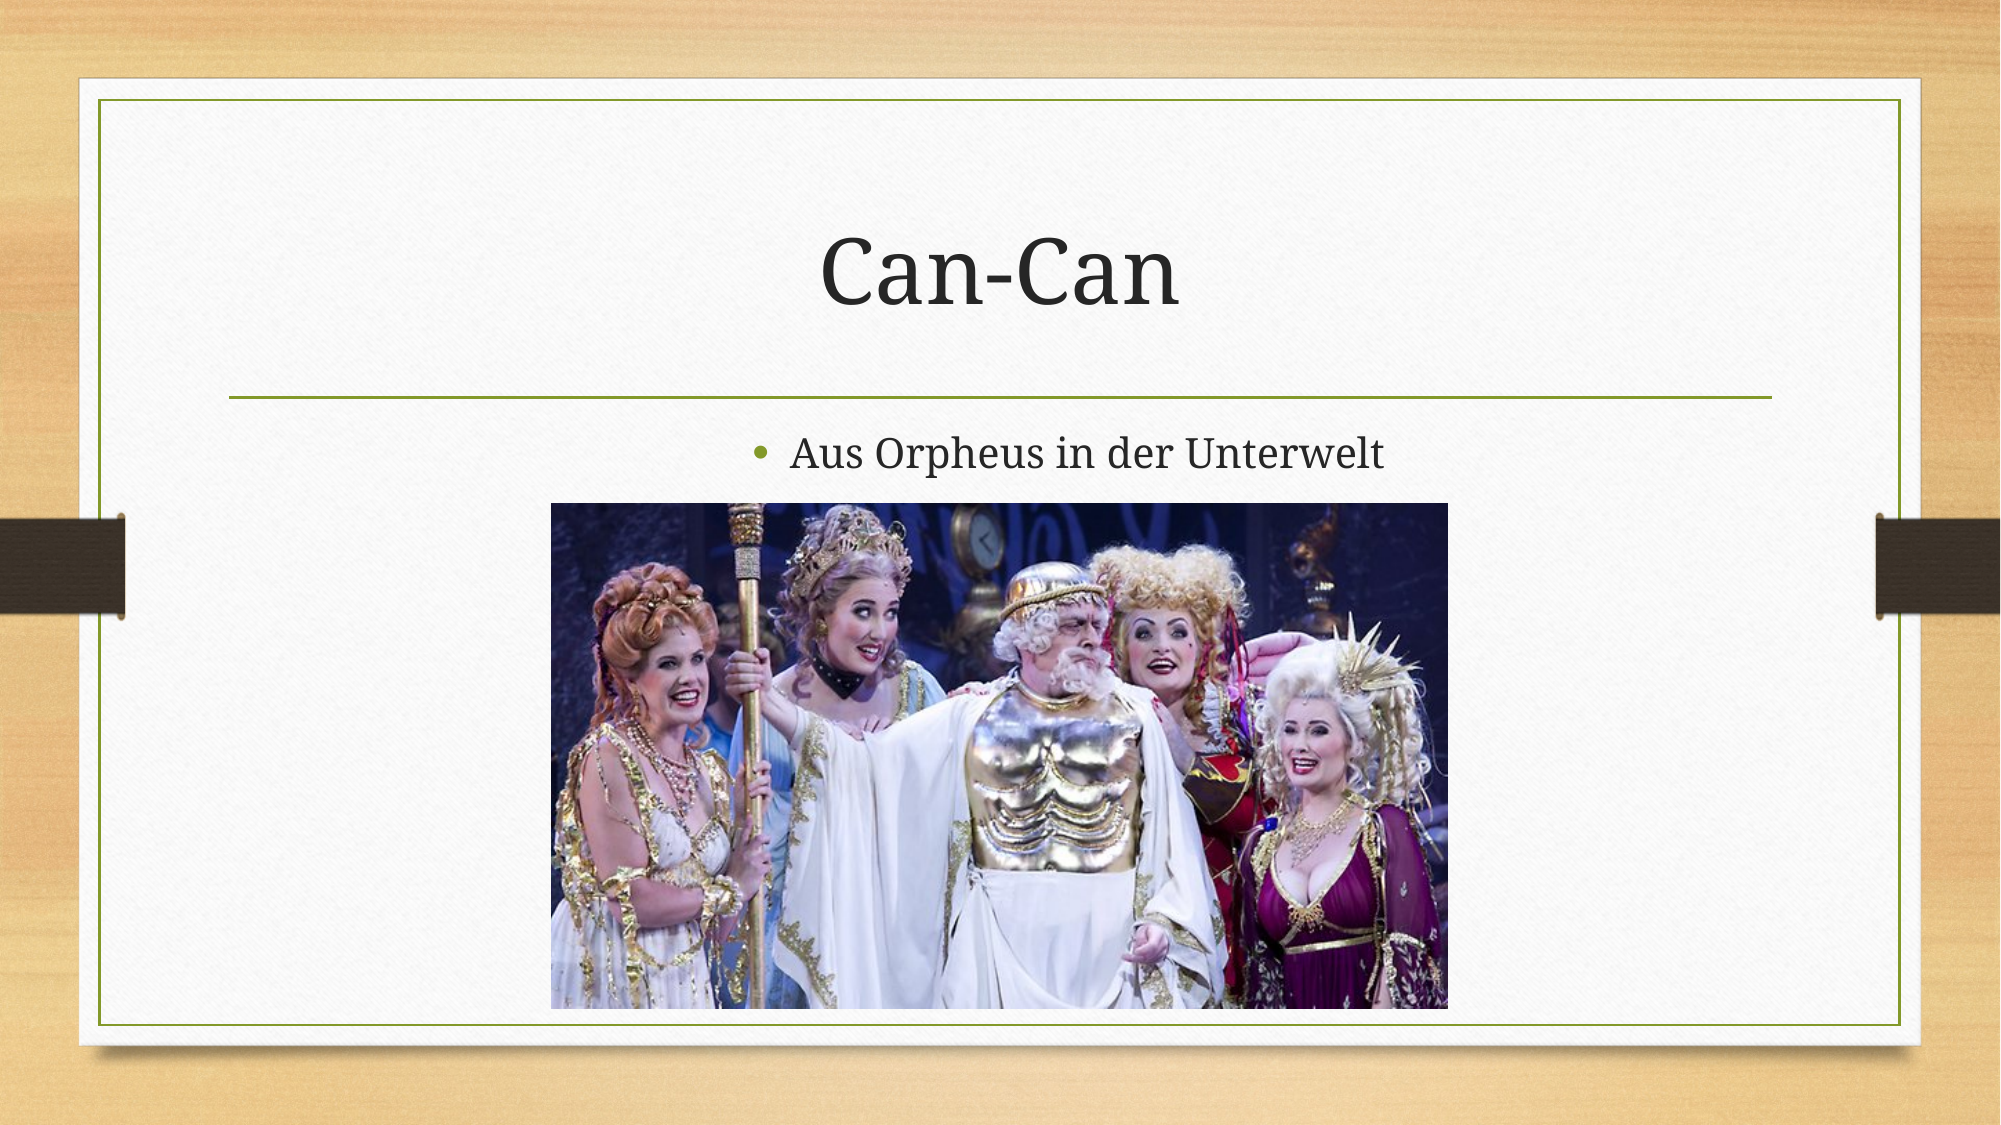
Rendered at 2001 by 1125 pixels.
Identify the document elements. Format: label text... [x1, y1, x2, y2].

list Aus Orpheus in der Unterwelt [212, 419, 1788, 964]
picture [0, 0, 2001, 1125]
title Can-Can [212, 161, 1788, 375]
